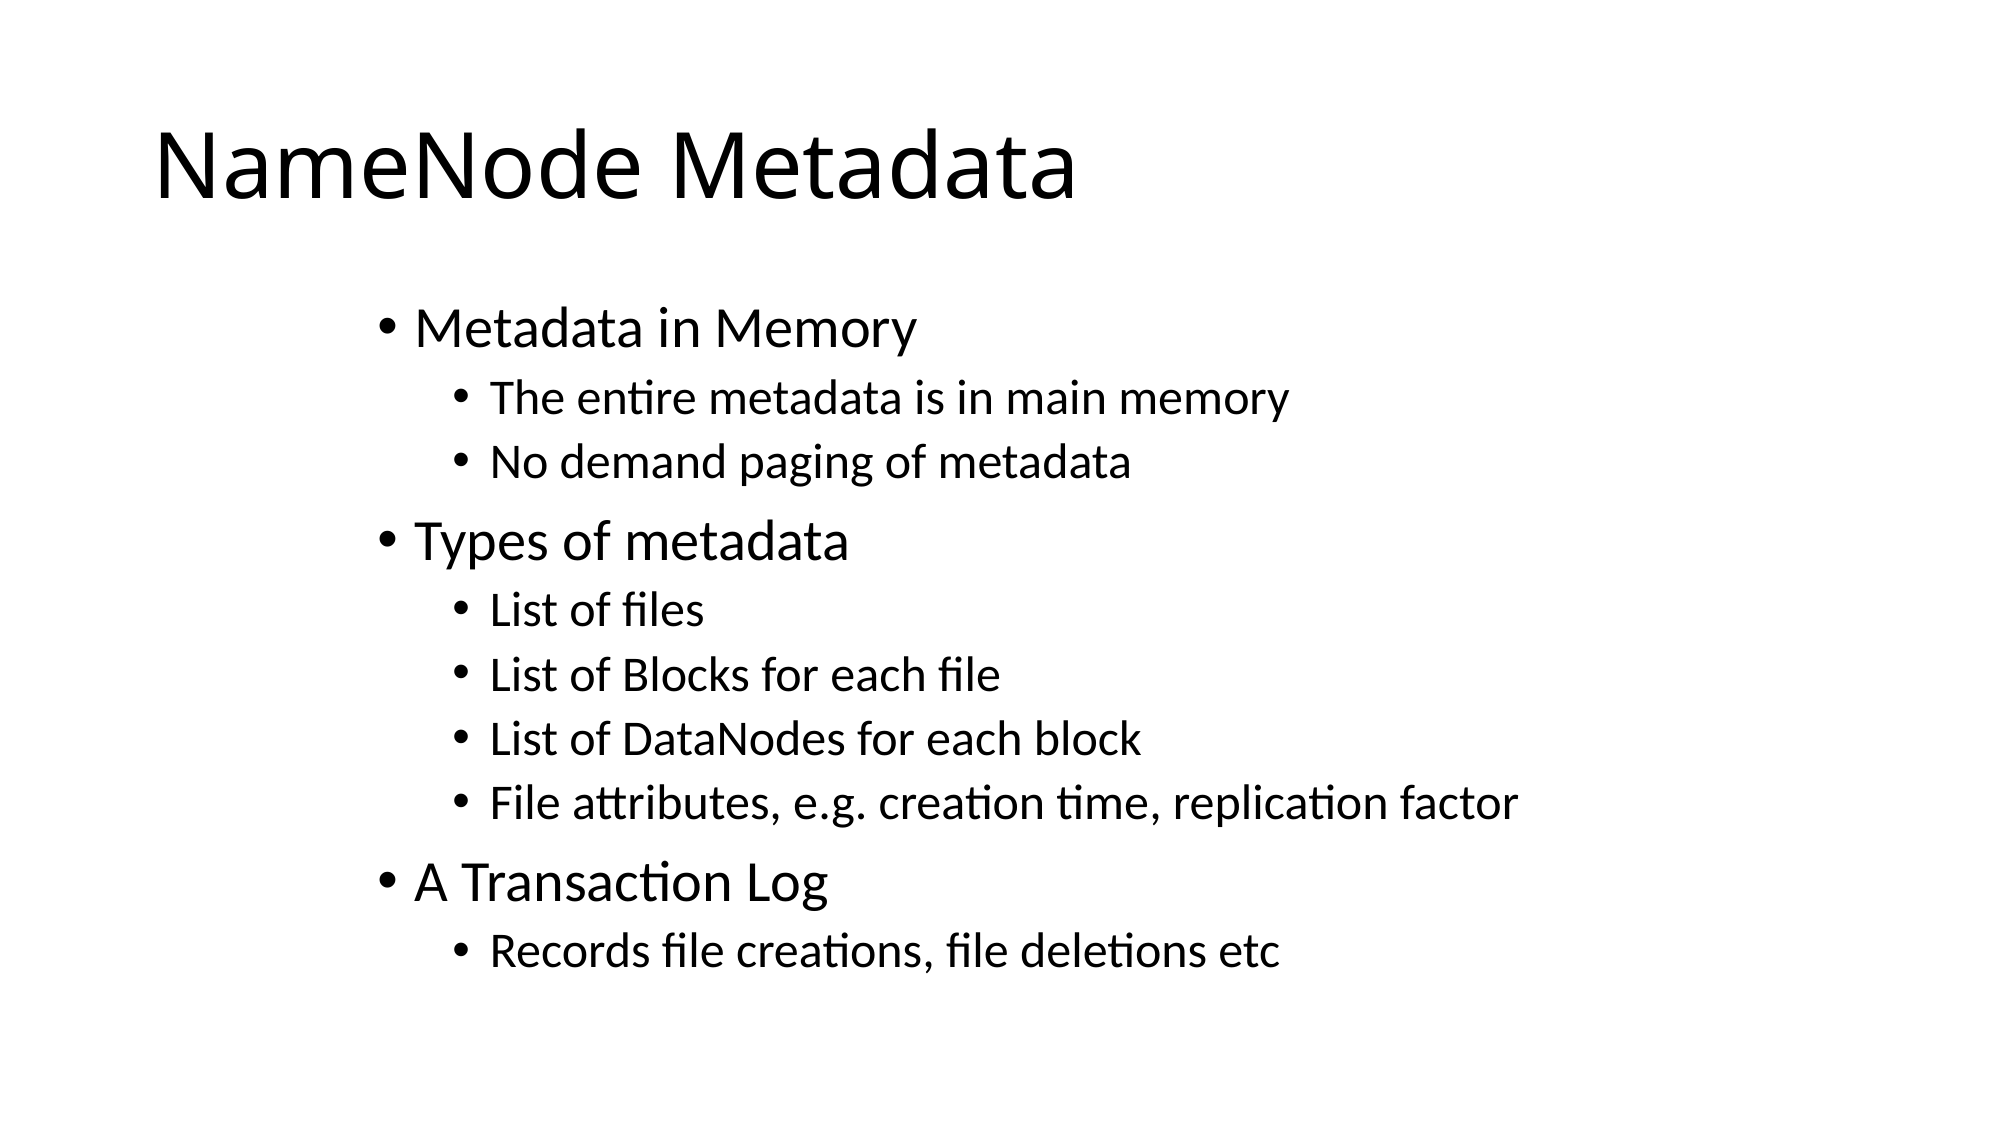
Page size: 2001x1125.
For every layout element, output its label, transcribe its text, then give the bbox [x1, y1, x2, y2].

title NameNode Metadata [137, 59, 1863, 278]
list Metadata in Memory The entire metadata is in main memory No demand paging of metadata Types of metadata List of files List of Blocks for each file List of DataNodes for each block File attributes, e.g. creation time, replication factor A Transaction Log Records file creations, file deletions etc [362, 290, 1638, 1066]
